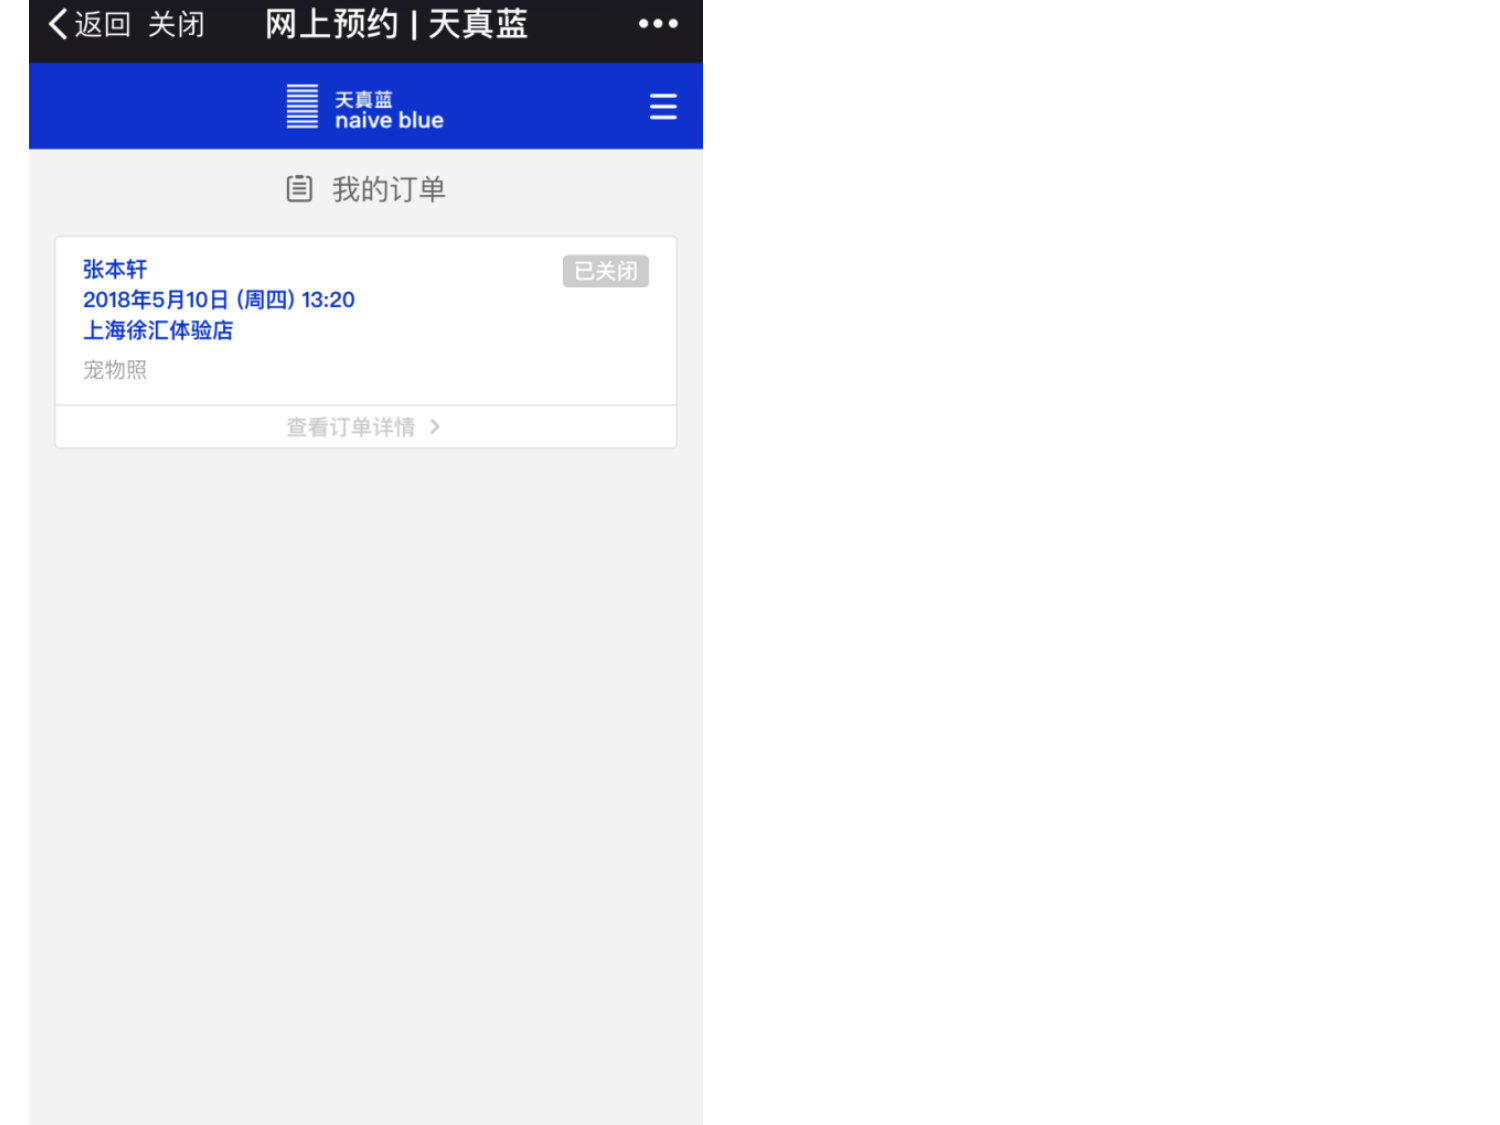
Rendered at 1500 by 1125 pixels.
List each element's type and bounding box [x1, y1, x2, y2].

list [29, 0, 703, 1125]
